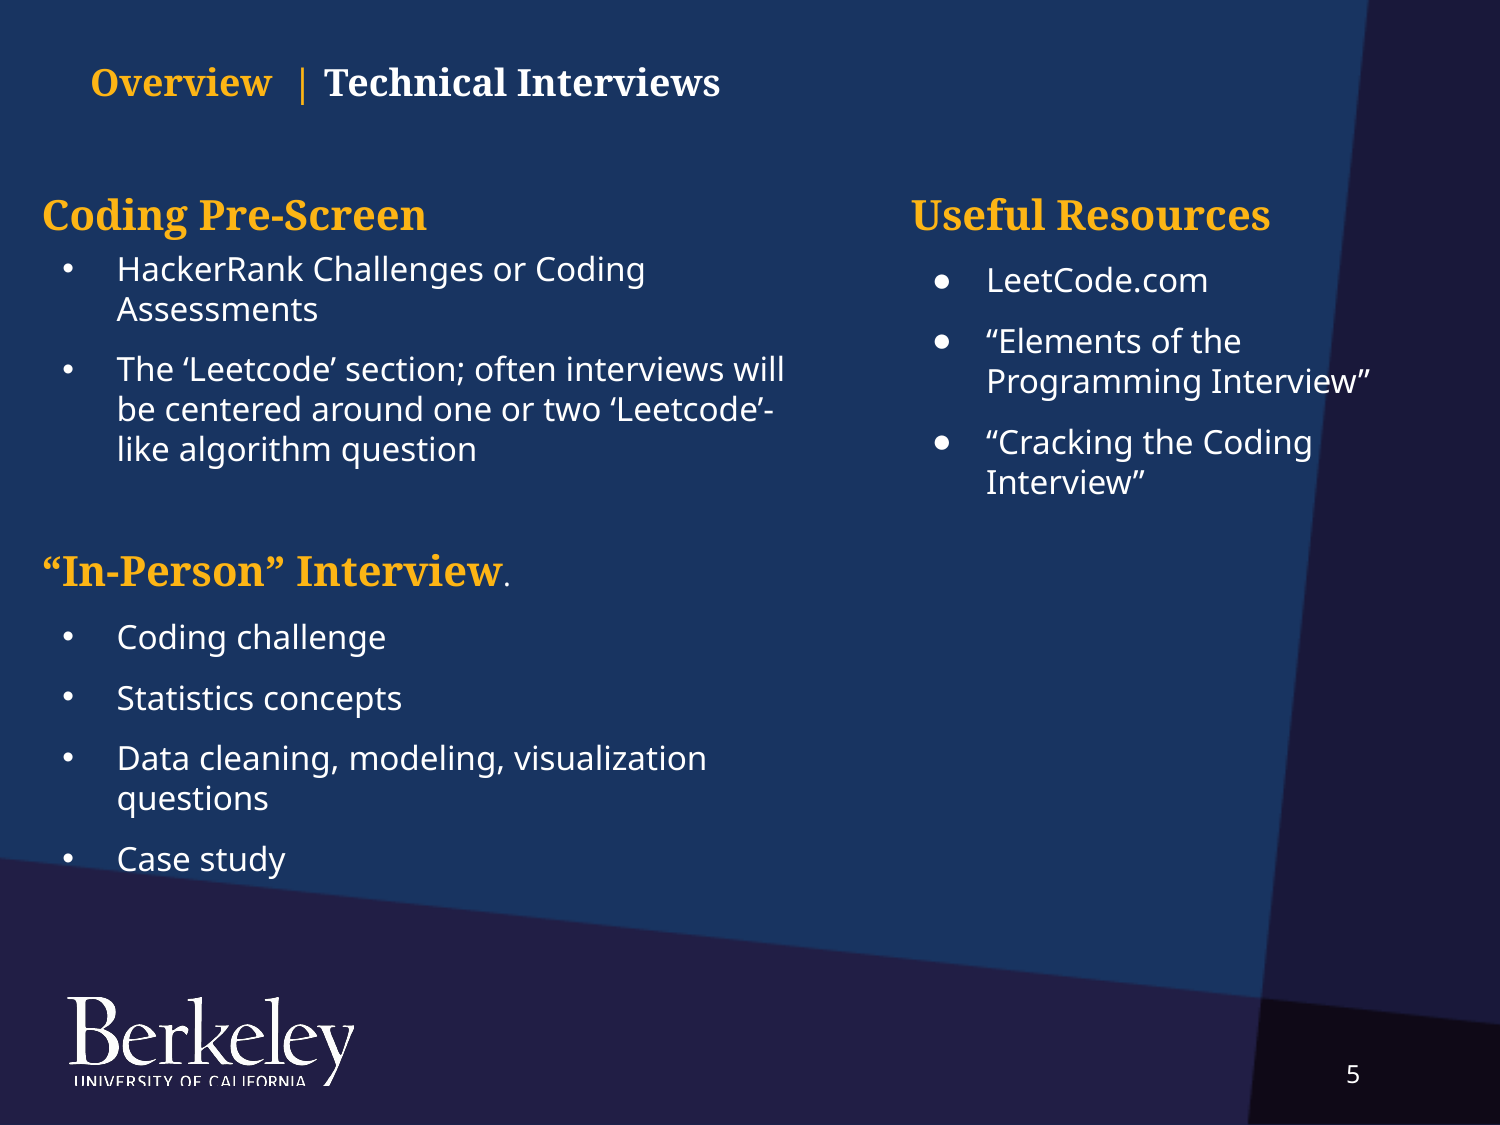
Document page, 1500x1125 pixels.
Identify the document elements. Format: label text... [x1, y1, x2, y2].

list Useful Resources LeetCode.com “Elements of the Programming Interview” “Cracking the Coding Interview” [896, 181, 1390, 826]
list Coding Pre-Screen HackerRank Challenges or Coding Assessments The ‘Leetcode’ section; often interviews will be centered around one or two ‘Leetcode’-like algorithm question “In-Person” Interview. Coding challenge Statistics concepts Data cleaning, modeling, visualization questions Case study [26, 181, 827, 939]
picture [0, 0, 1500, 1125]
list Overview | [75, 51, 309, 132]
list Technical Interviews [309, 51, 866, 133]
